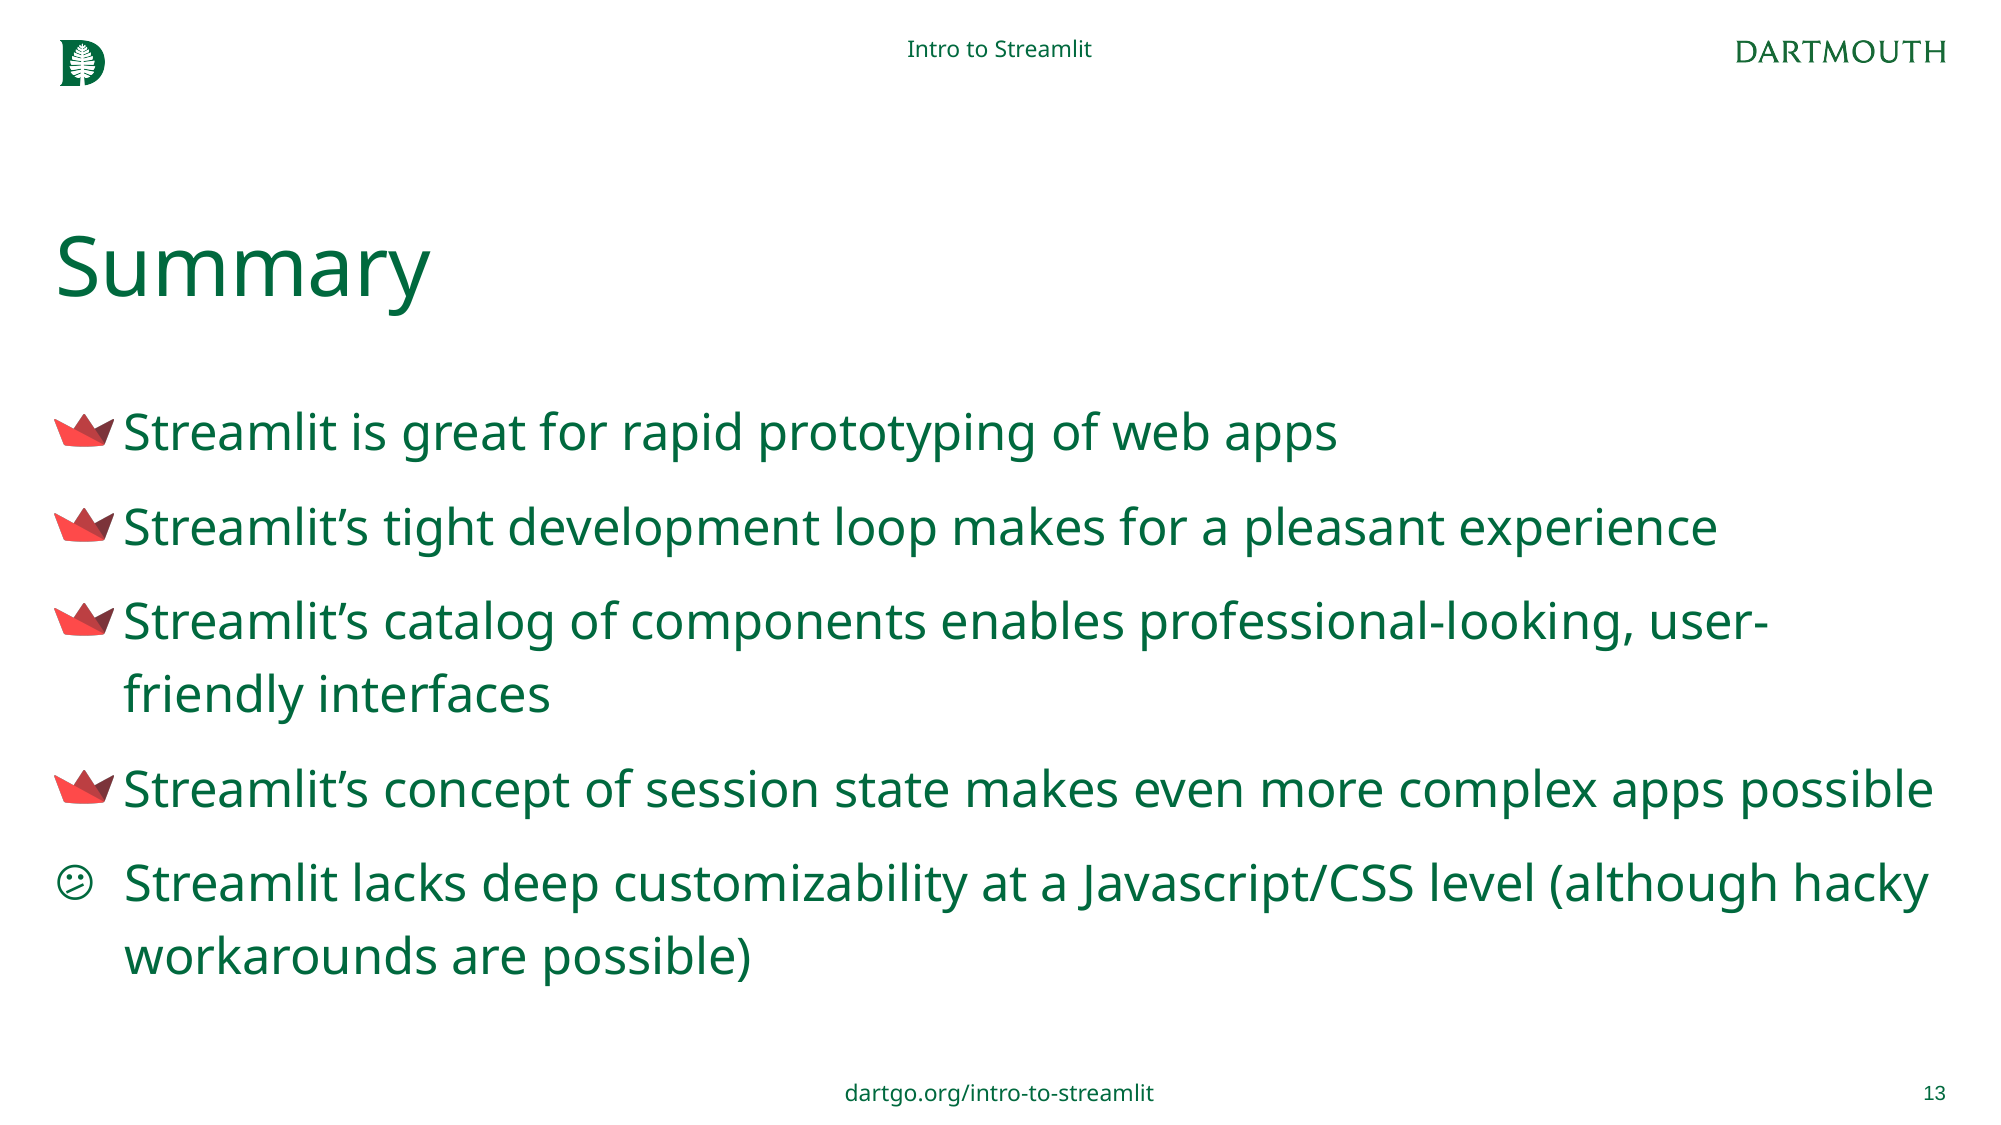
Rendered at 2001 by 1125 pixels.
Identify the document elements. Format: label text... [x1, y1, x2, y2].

picture [54, 508, 105, 542]
slide_number 13 [1860, 1074, 1947, 1111]
footer Intro to Streamlit [390, 30, 1610, 66]
picture [54, 414, 105, 447]
picture [54, 603, 105, 636]
title Summary [55, 228, 1950, 380]
list Streamlit is great for rapid prototyping of web apps Streamlit’s tight development loop makes for a pleasant experience Streamlit’s catalog of components enables professional-looking, user-friendly interfaces Streamlit’s concept of session state makes even more complex apps possible Streamlit lacks deep customizability at a Javascript/CSS level (although hacky workarounds are possible) [52, 388, 1947, 1066]
picture [1735, 39, 1947, 64]
picture [60, 40, 105, 86]
picture [54, 770, 105, 804]
